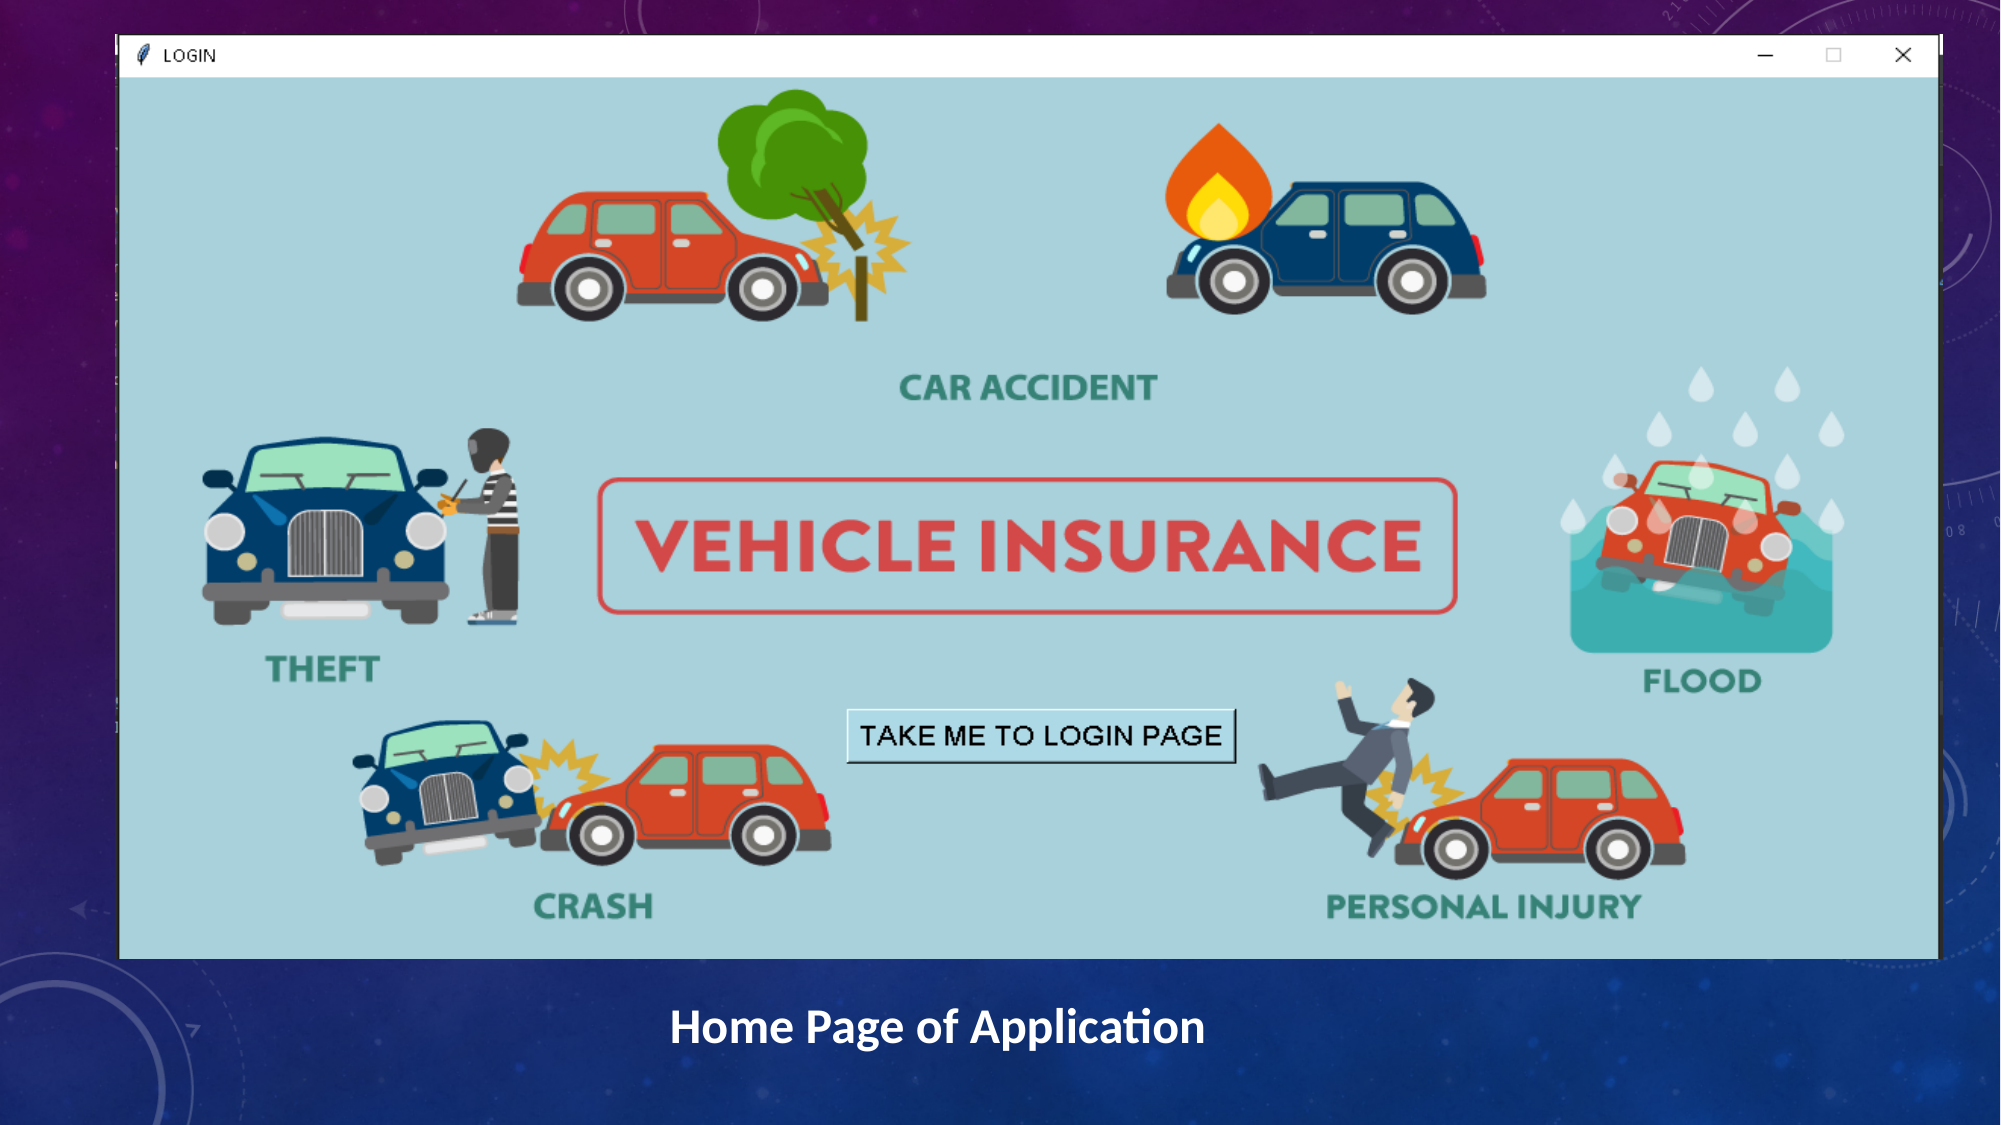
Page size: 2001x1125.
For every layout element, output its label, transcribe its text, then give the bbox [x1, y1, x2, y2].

text_box Home Page of Application [115, 985, 1943, 1061]
picture [0, 0, 2001, 1125]
